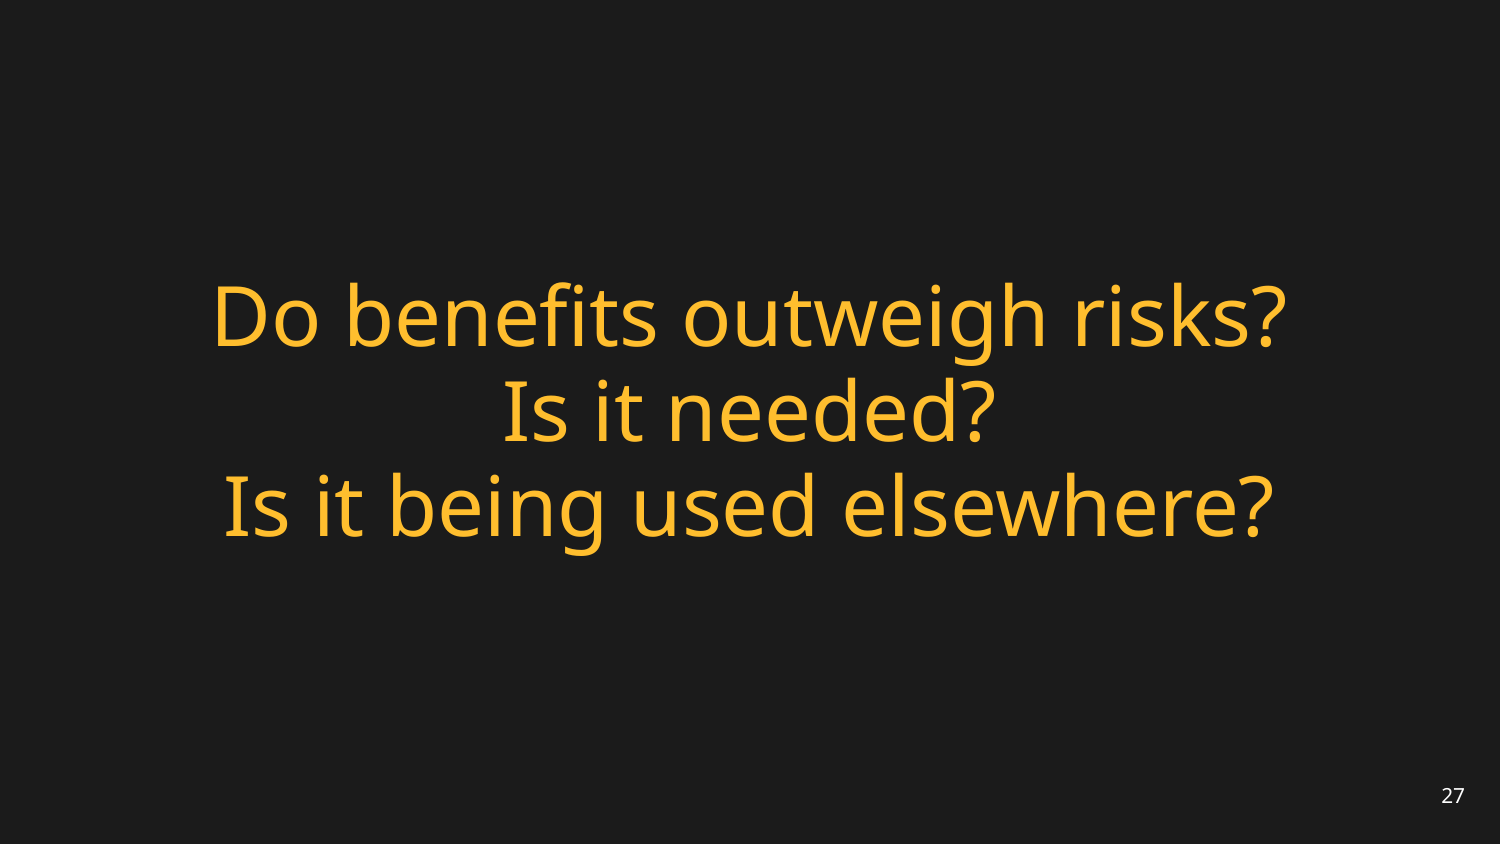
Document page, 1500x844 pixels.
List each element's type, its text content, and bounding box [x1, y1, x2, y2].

slide_number 27 [1389, 764, 1480, 830]
title Do benefits outweigh risks? Is it needed? Is it being used elsewhere? [51, 72, 1449, 753]
